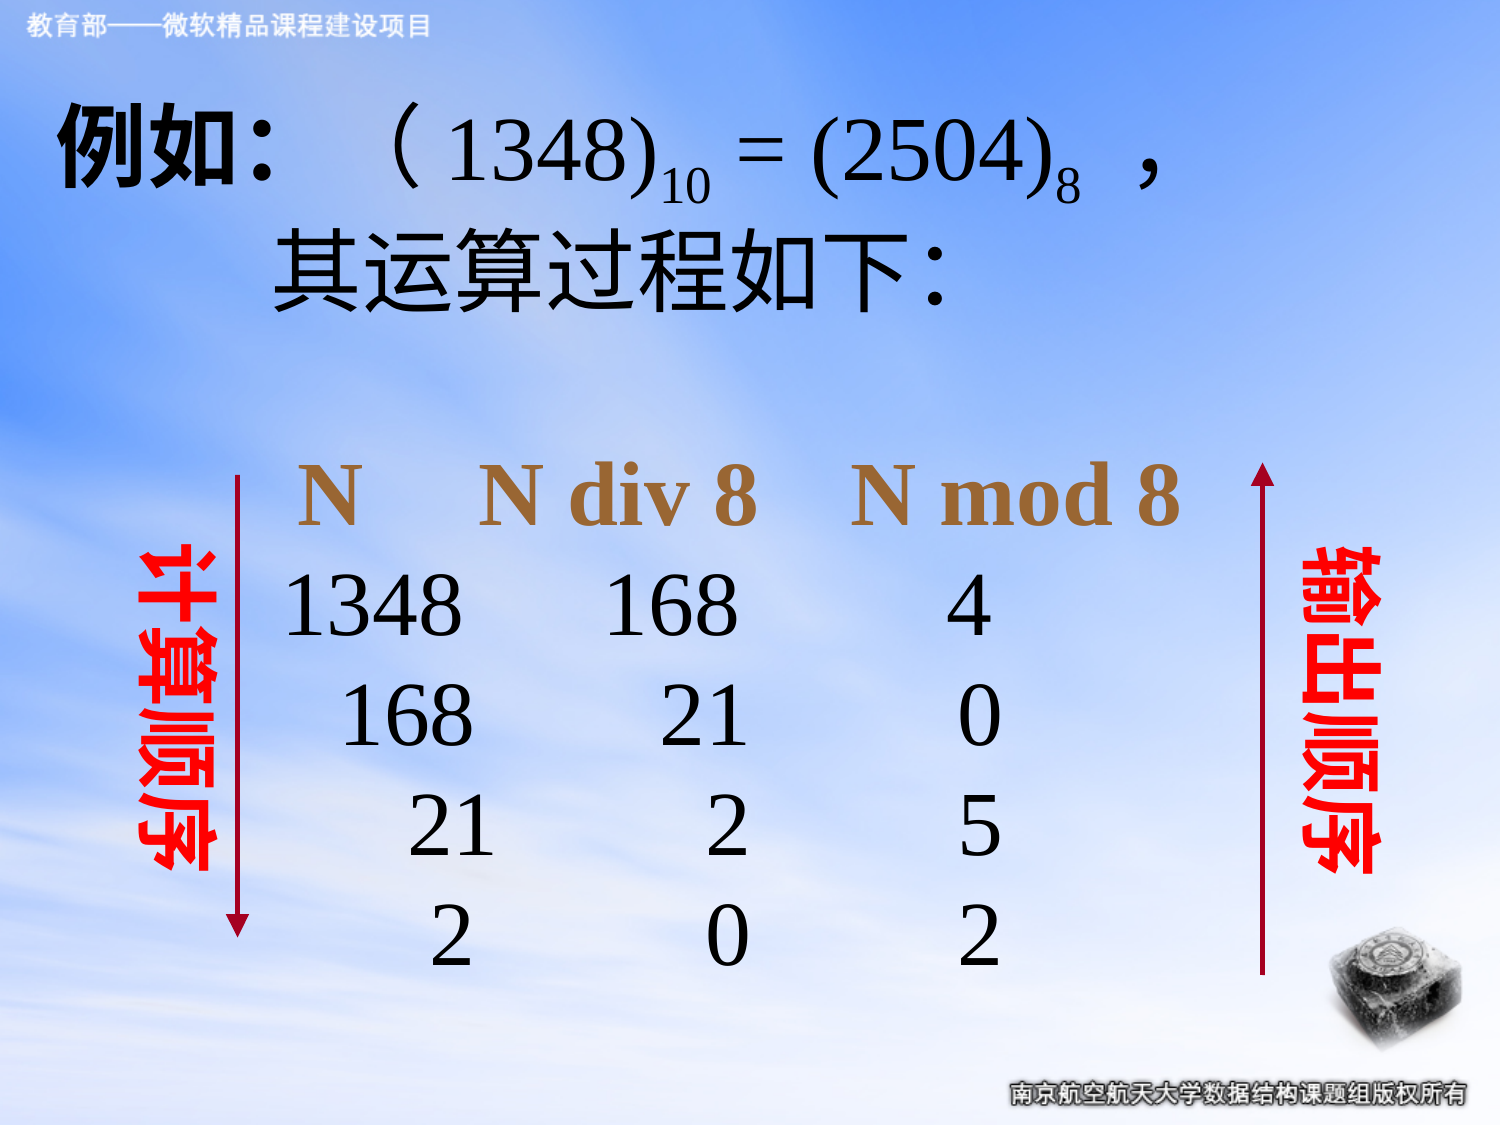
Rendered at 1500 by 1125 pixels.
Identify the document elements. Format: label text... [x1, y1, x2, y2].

text_box [1252, 462, 1273, 976]
text_box [227, 879, 248, 938]
text_box 输出顺序 [1270, 529, 1401, 882]
text_box 计算顺序 [107, 526, 238, 879]
title 例如：（1348)10 = (2504)8 ，其运算过程如下： N N div 8 N mod 8 1348 168 4 168 21 0 21 2 5 2 0 2 [0, 387, 1275, 575]
picture [0, 0, 1500, 1125]
